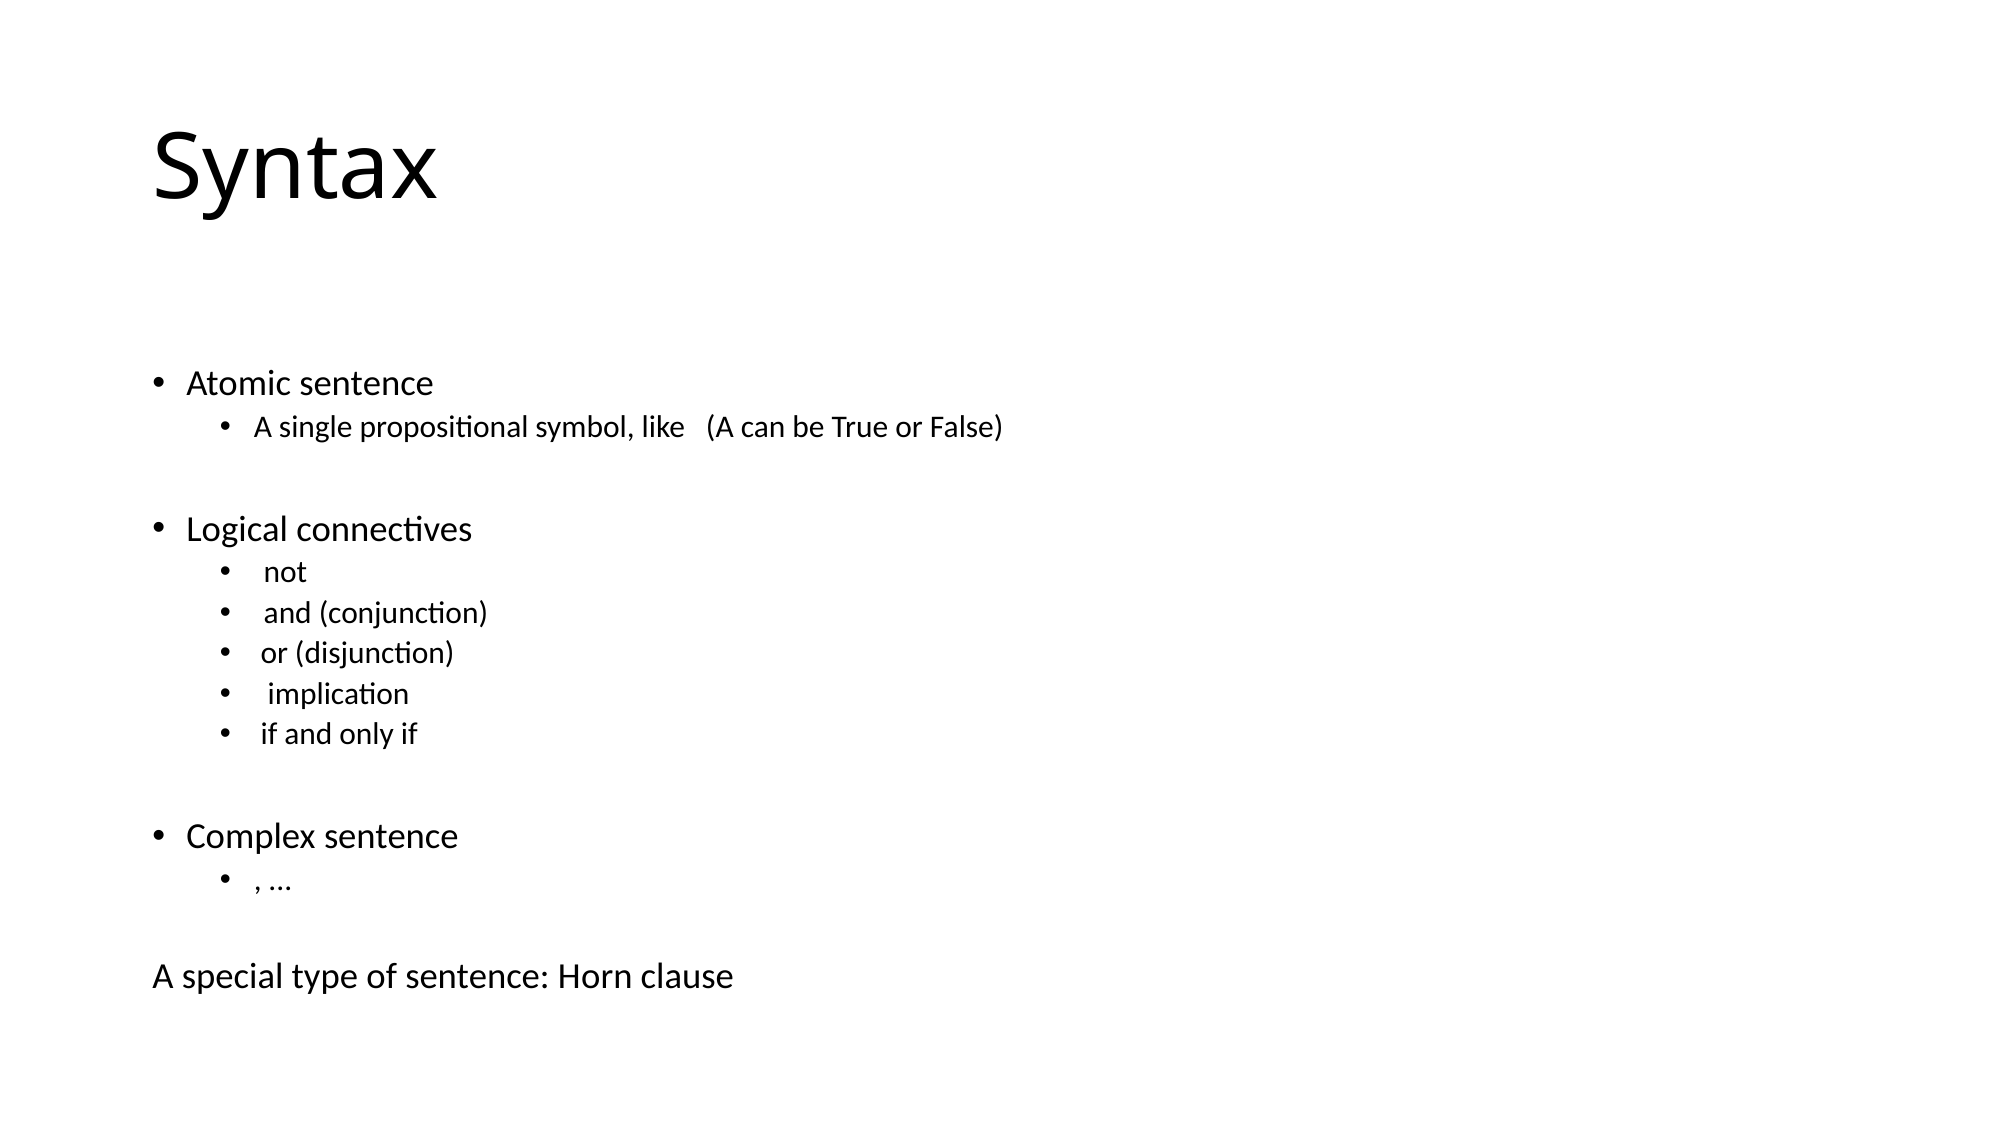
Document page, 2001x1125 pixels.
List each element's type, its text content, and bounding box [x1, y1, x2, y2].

title Syntax [137, 59, 1863, 278]
